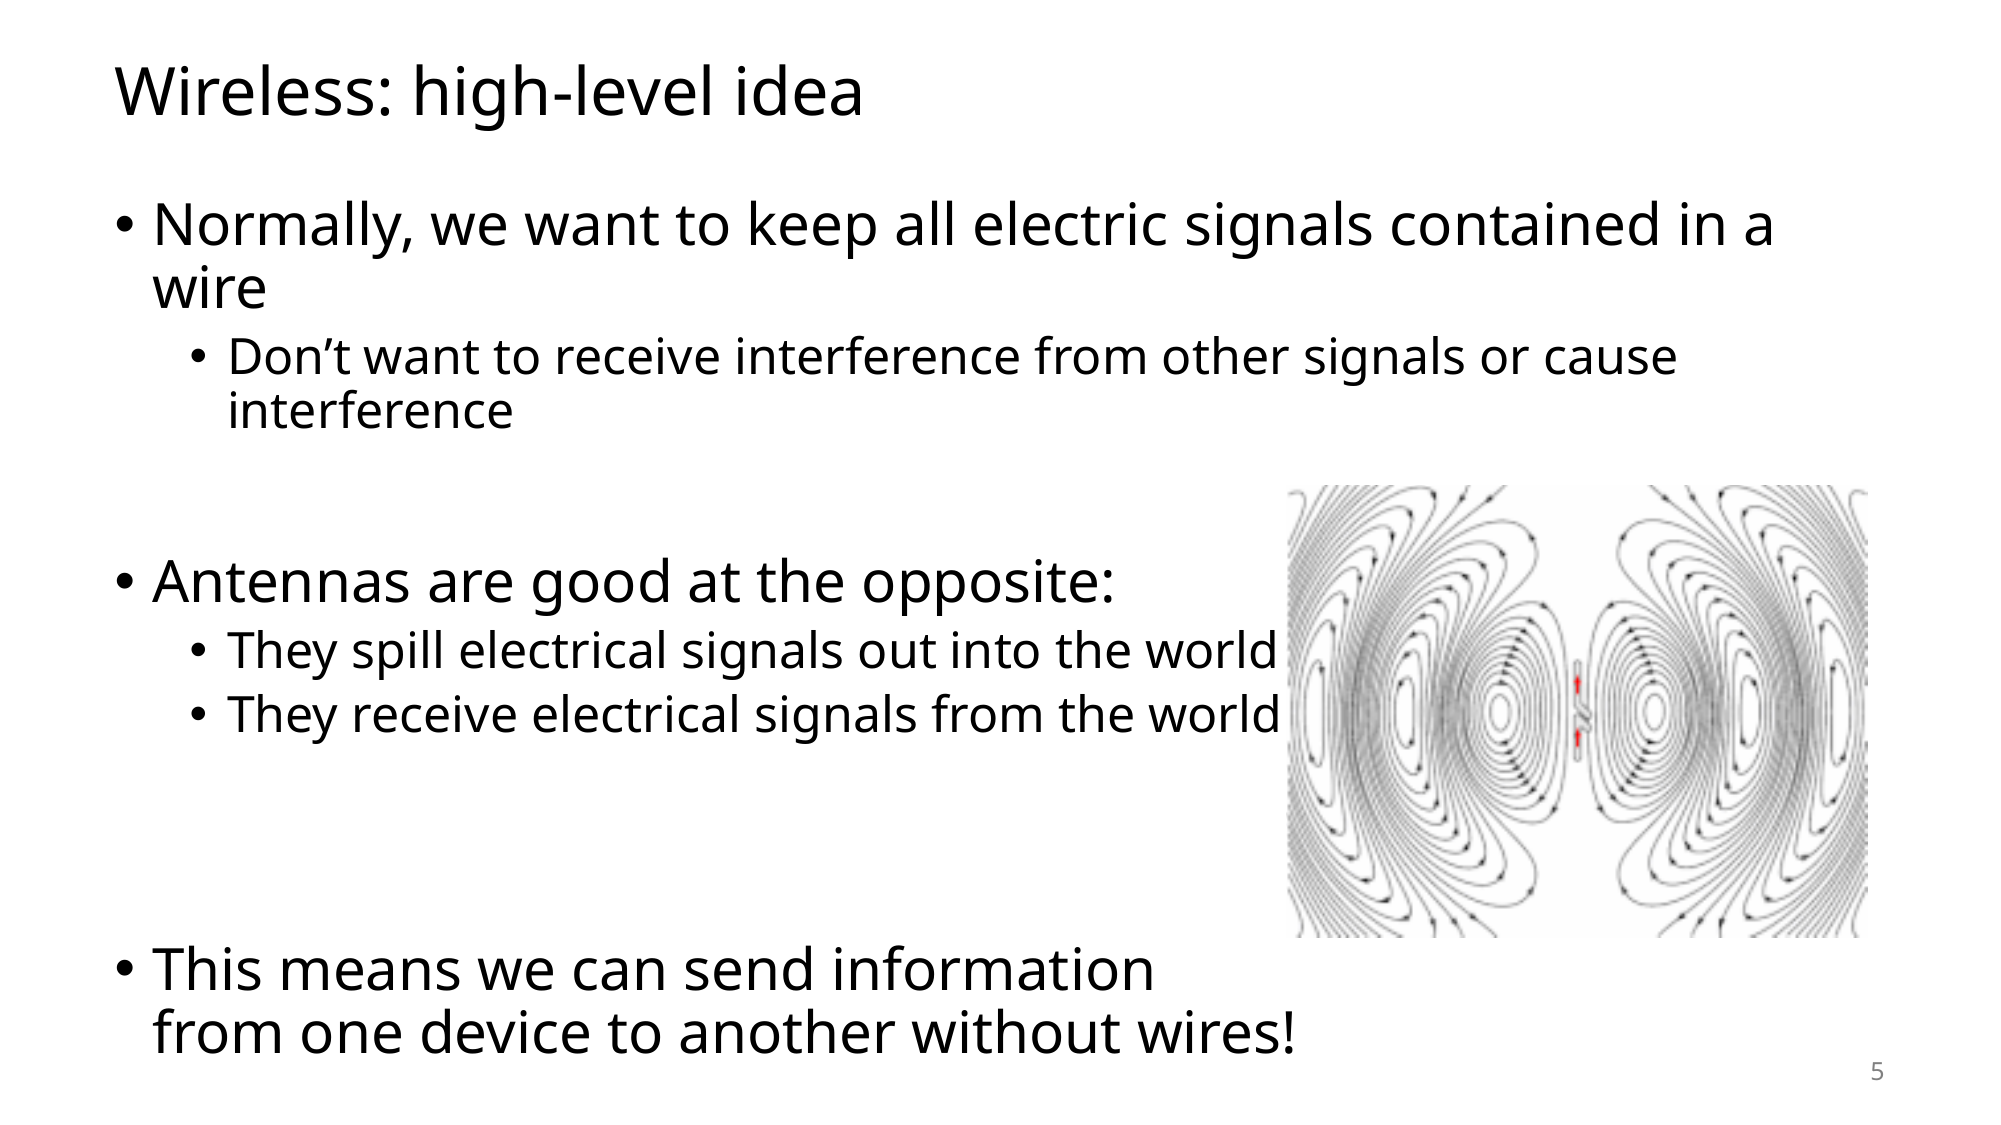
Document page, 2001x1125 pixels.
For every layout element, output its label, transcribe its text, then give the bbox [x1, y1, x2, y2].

picture [1286, 485, 1868, 938]
title Wireless: high-level idea [99, 37, 1900, 150]
slide_number 5 [1749, 1042, 1900, 1103]
list Normally, we want to keep all electric signals contained in a wire Don’t want to receive interference from other signals or cause interference Antennas are good at the opposite: They spill electrical signals out into the world They receive electrical signals from the world This means we can send information from one device to another without wires! [99, 187, 1900, 1013]
